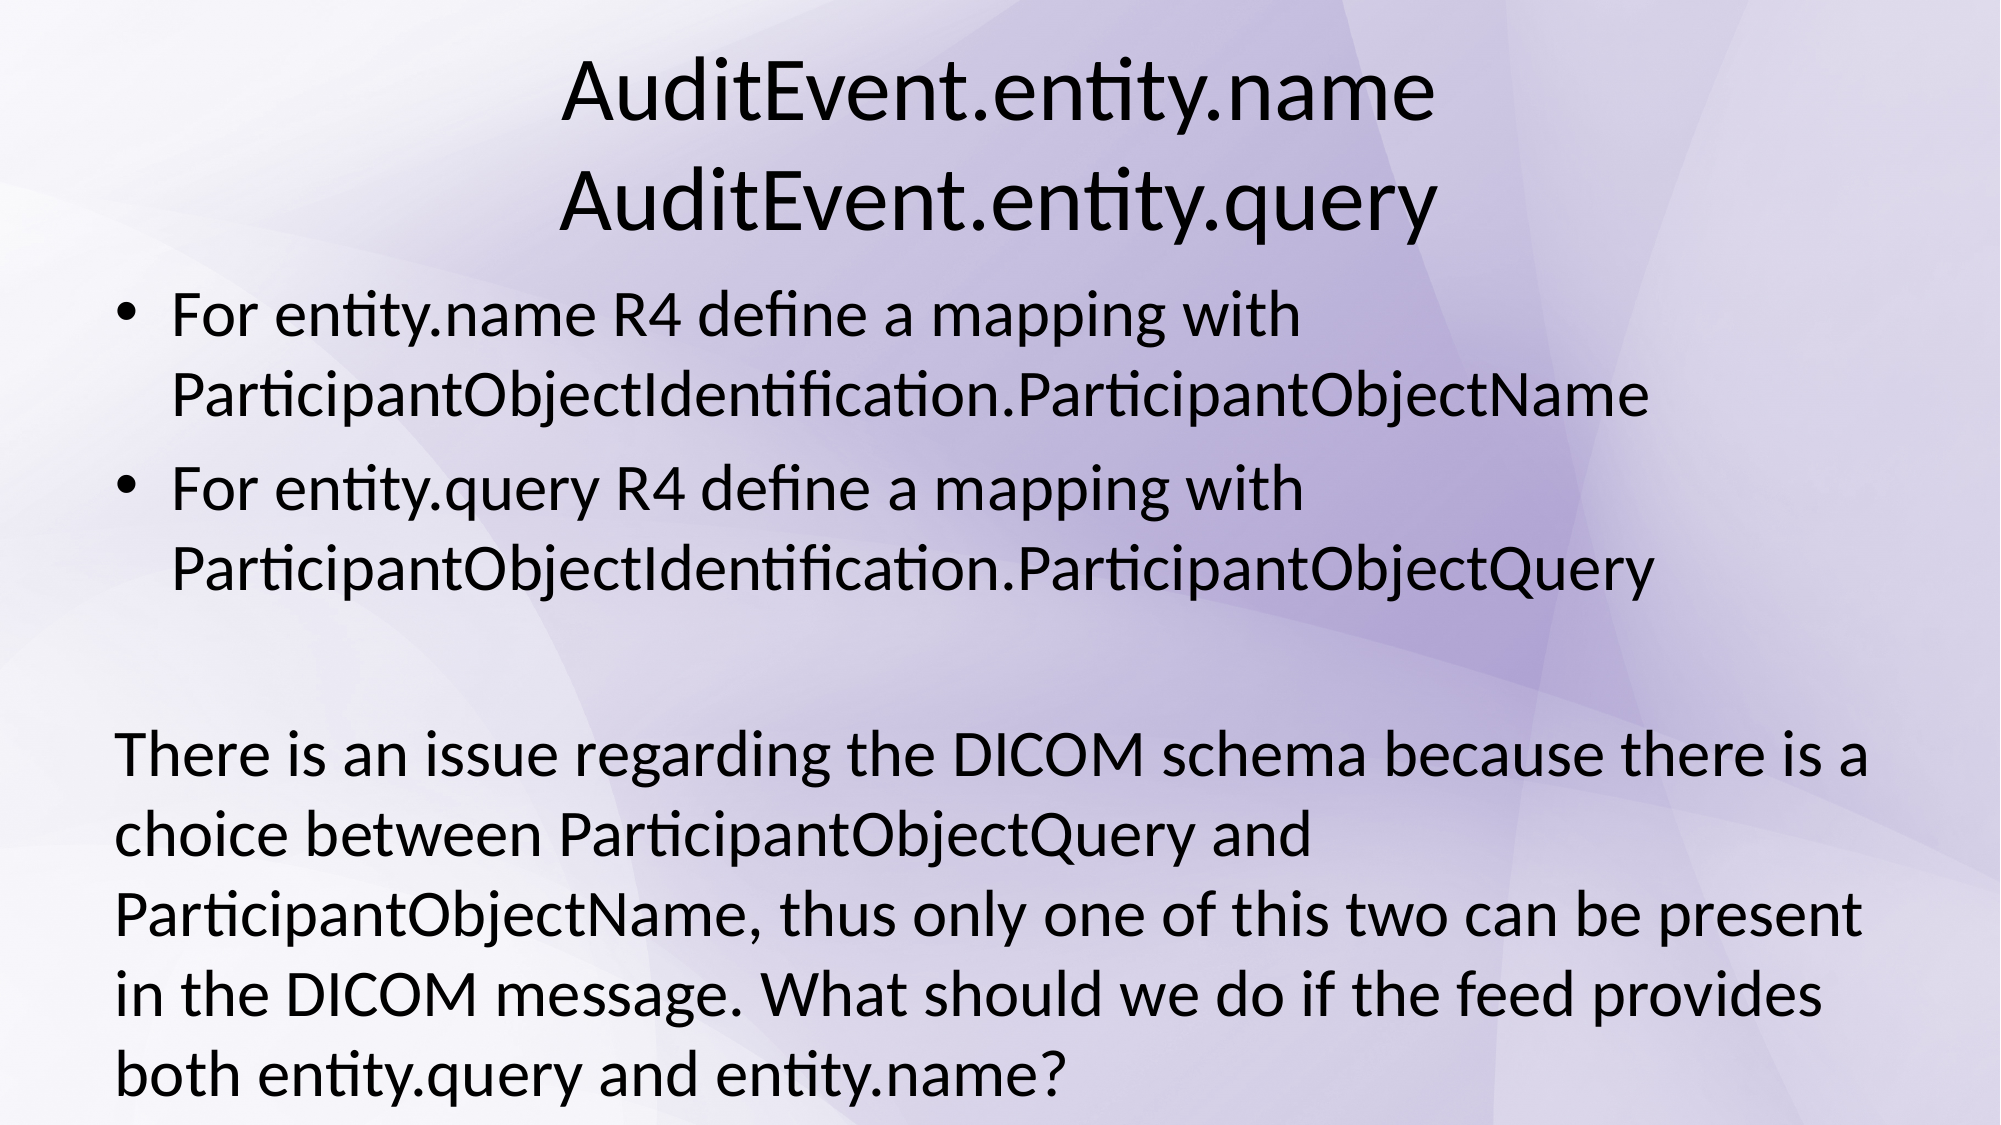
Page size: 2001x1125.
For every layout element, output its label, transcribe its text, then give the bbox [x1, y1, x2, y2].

picture [0, 0, 2000, 1125]
title AuditEvent.entity.name AuditEvent.entity.query [99, 44, 1901, 233]
list For entity.name R4 define a mapping with ParticipantObjectIdentification.ParticipantObjectName For entity.query R4 define a mapping with ParticipantObjectIdentification.ParticipantObjectQuery There is an issue regarding the DICOM schema because there is a choice between ParticipantObjectQuery and ParticipantObjectName, thus only one of this two can be present in the DICOM message. What should we do if the feed provides both entity.query and entity.name? [99, 262, 1901, 1006]
